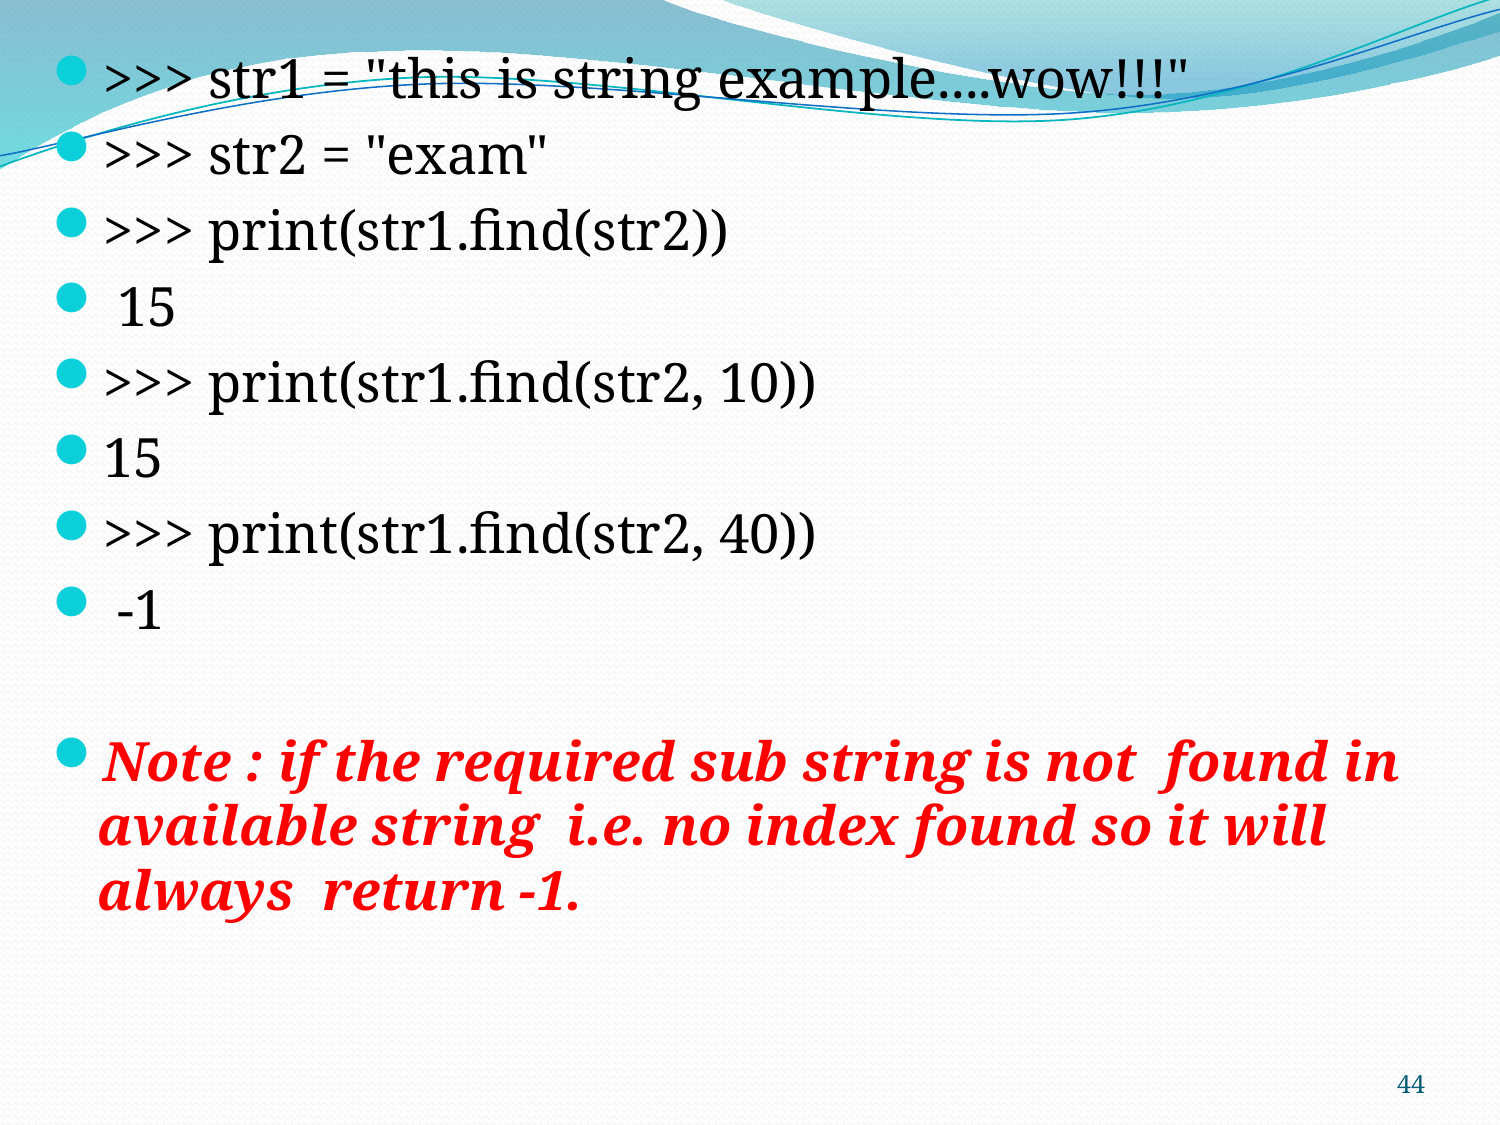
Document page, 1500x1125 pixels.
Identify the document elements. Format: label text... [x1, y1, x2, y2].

slide_number 44 [1299, 1042, 1425, 1103]
list >>> str1 = "this is string example....wow!!!" >>> str2 = "exam" >>> print(str1.find(str2)) 15 >>> print(str1.find(str2, 10)) 15 >>> print(str1.find(str2, 40)) -1 Note : if the required sub string is not found in available string i.e. no index found so it will always return -1. [37, 37, 1450, 1100]
